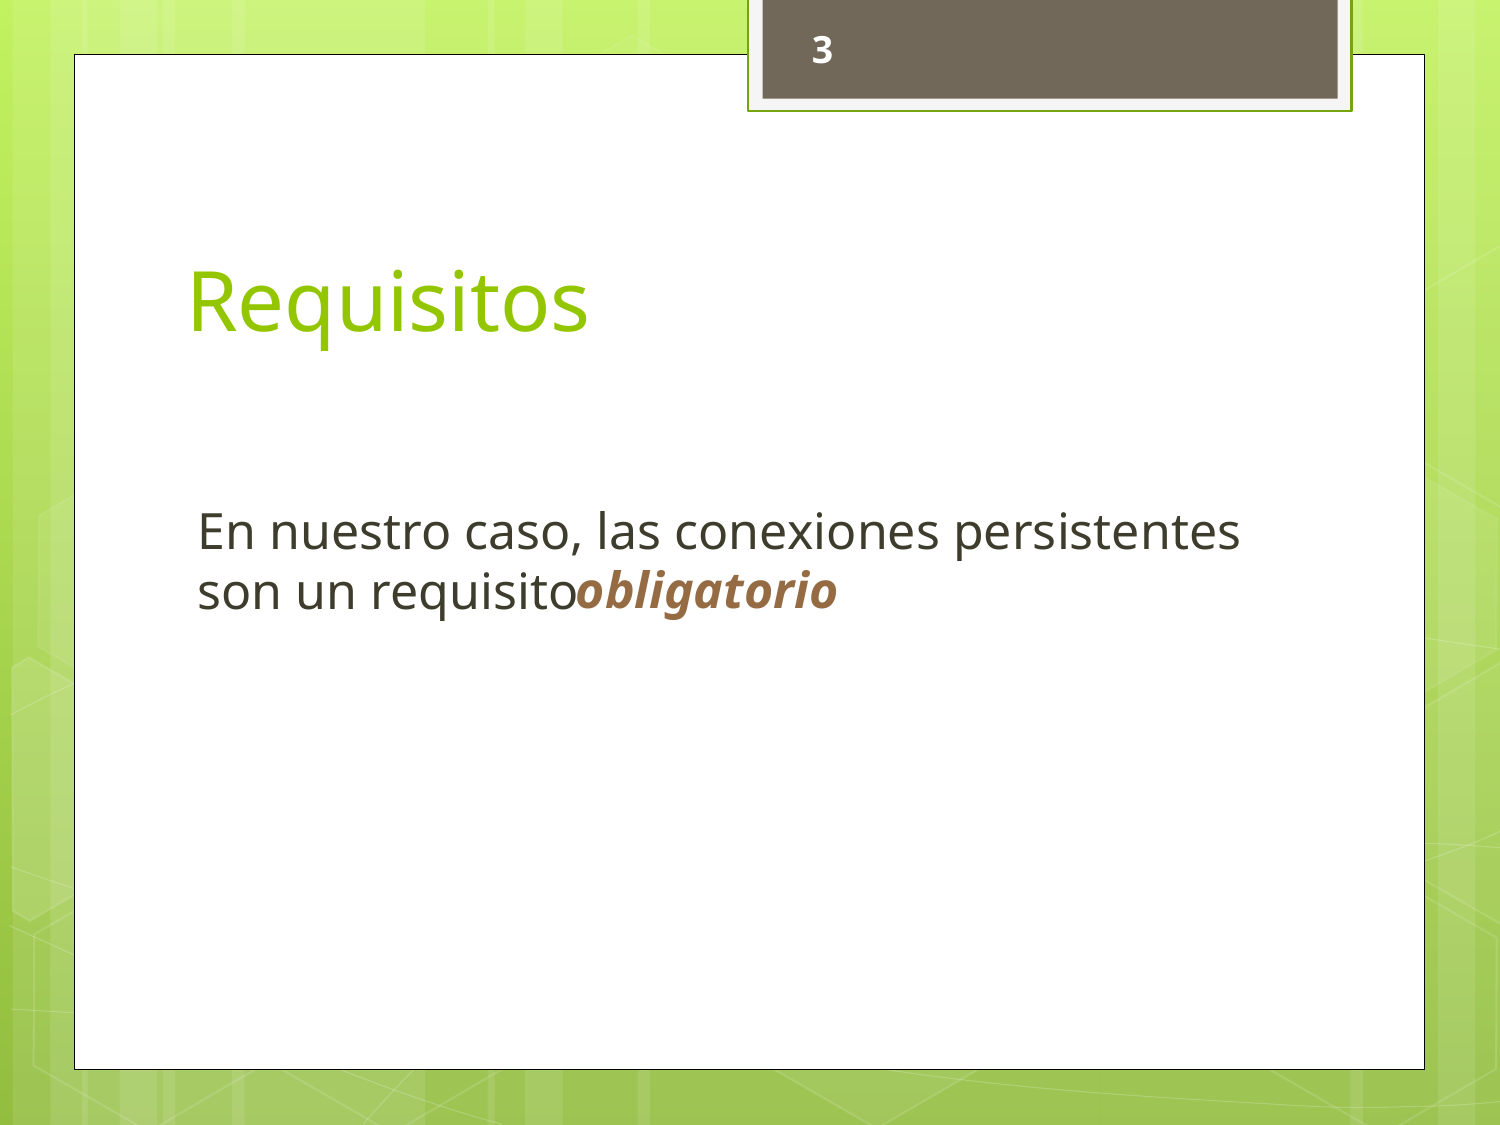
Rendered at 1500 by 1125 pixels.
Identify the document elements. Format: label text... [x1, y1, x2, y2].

text_box obligatorio [561, 550, 869, 626]
list En nuestro caso, las conexiones persistentes son un requisito [171, 491, 1283, 705]
text_box 3 [797, 19, 845, 79]
title Requisitos [171, 168, 1324, 357]
